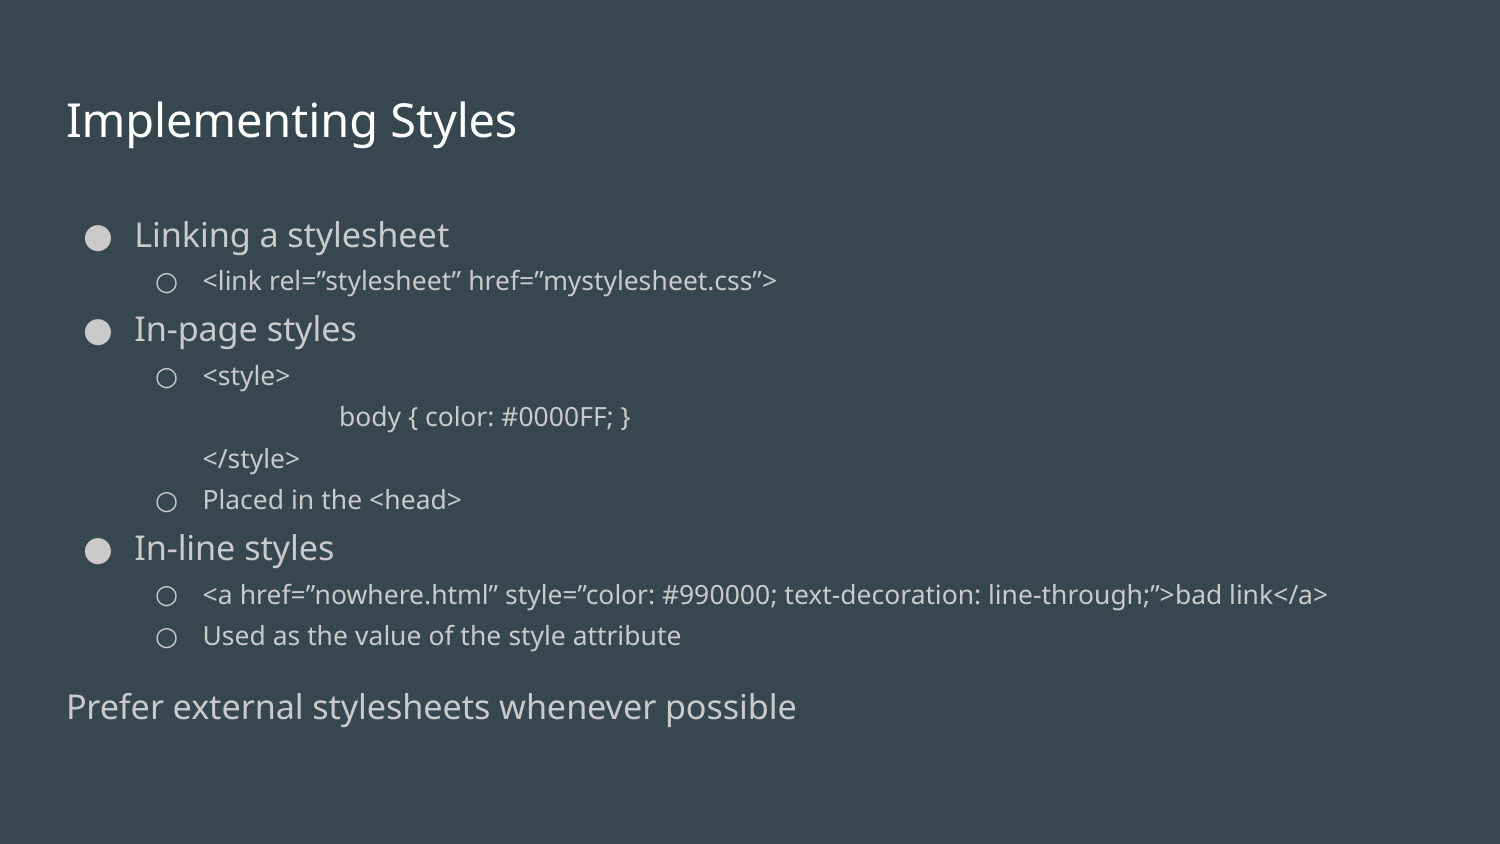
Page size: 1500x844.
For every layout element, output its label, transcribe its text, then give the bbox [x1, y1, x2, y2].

title Implementing Styles [51, 72, 1449, 167]
list Linking a stylesheet <link rel=”stylesheet” href=”mystylesheet.css”> In-page styles <style> body { color: #0000FF; } </style> Placed in the <head> In-line styles <a href=”nowhere.html” style=”color: #990000; text-decoration: line-through;”>bad link</a> Used as the value of the style attribute Prefer external stylesheets whenever possible [51, 189, 1449, 750]
